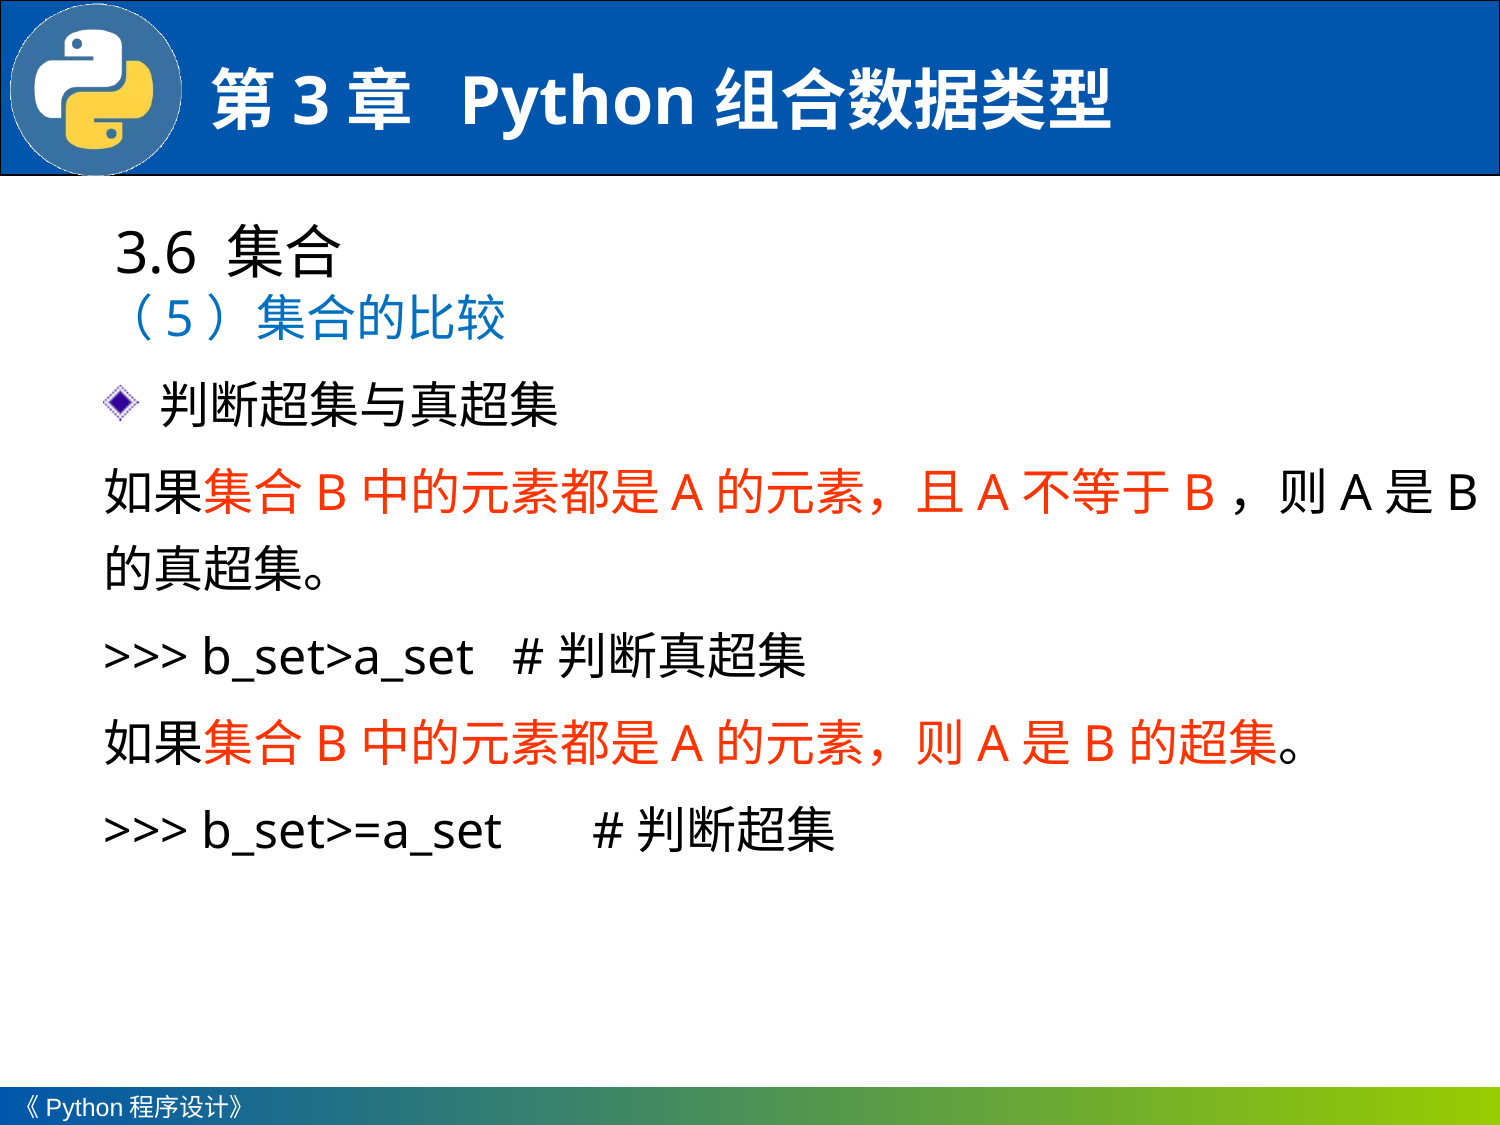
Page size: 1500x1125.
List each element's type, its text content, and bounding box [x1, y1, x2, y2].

list 3.6 集合 [100, 208, 782, 278]
picture [5, 0, 184, 178]
picture [103, 385, 139, 421]
text_box （5）集合的比较 判断超集与真超集 如果集合B中的元素都是A的元素，且A不等于B，则A是B的真超集。 >>> b_set>a_set #判断真超集 如果集合B中的元素都是A的元素，则A是B的超集。 >>> b_set>=a_set #判断超集 [88, 278, 1500, 1083]
